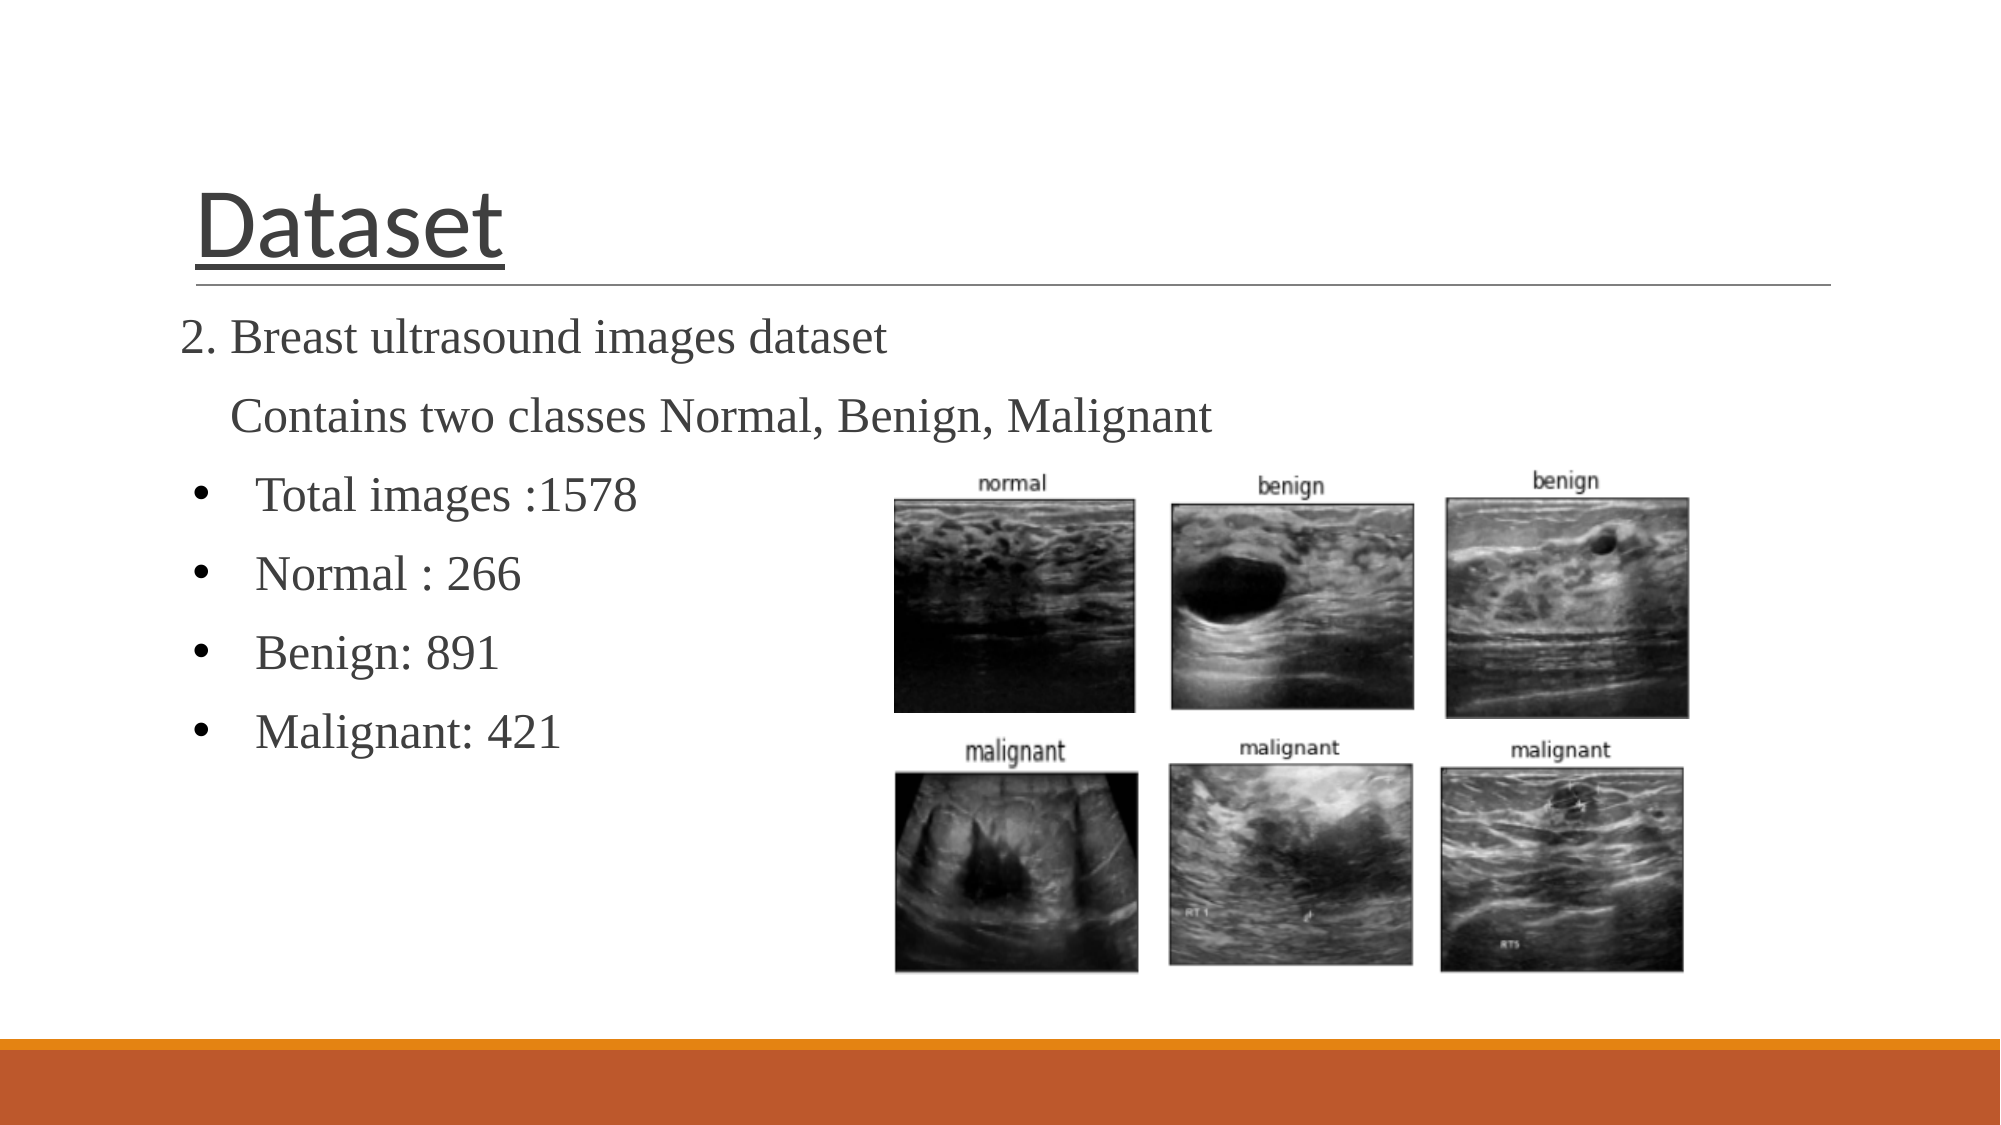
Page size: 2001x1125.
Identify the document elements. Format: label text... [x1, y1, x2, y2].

picture [894, 462, 1695, 1024]
picture [1442, 462, 1696, 719]
list 2. Breast ultrasound images dataset Contains two classes Normal, Benign, Malignant Total images :1578 Normal : 266 Benign: 891 Malignant: 421 [180, 302, 1830, 999]
title Dataset [180, 47, 1830, 285]
picture [894, 468, 1141, 713]
